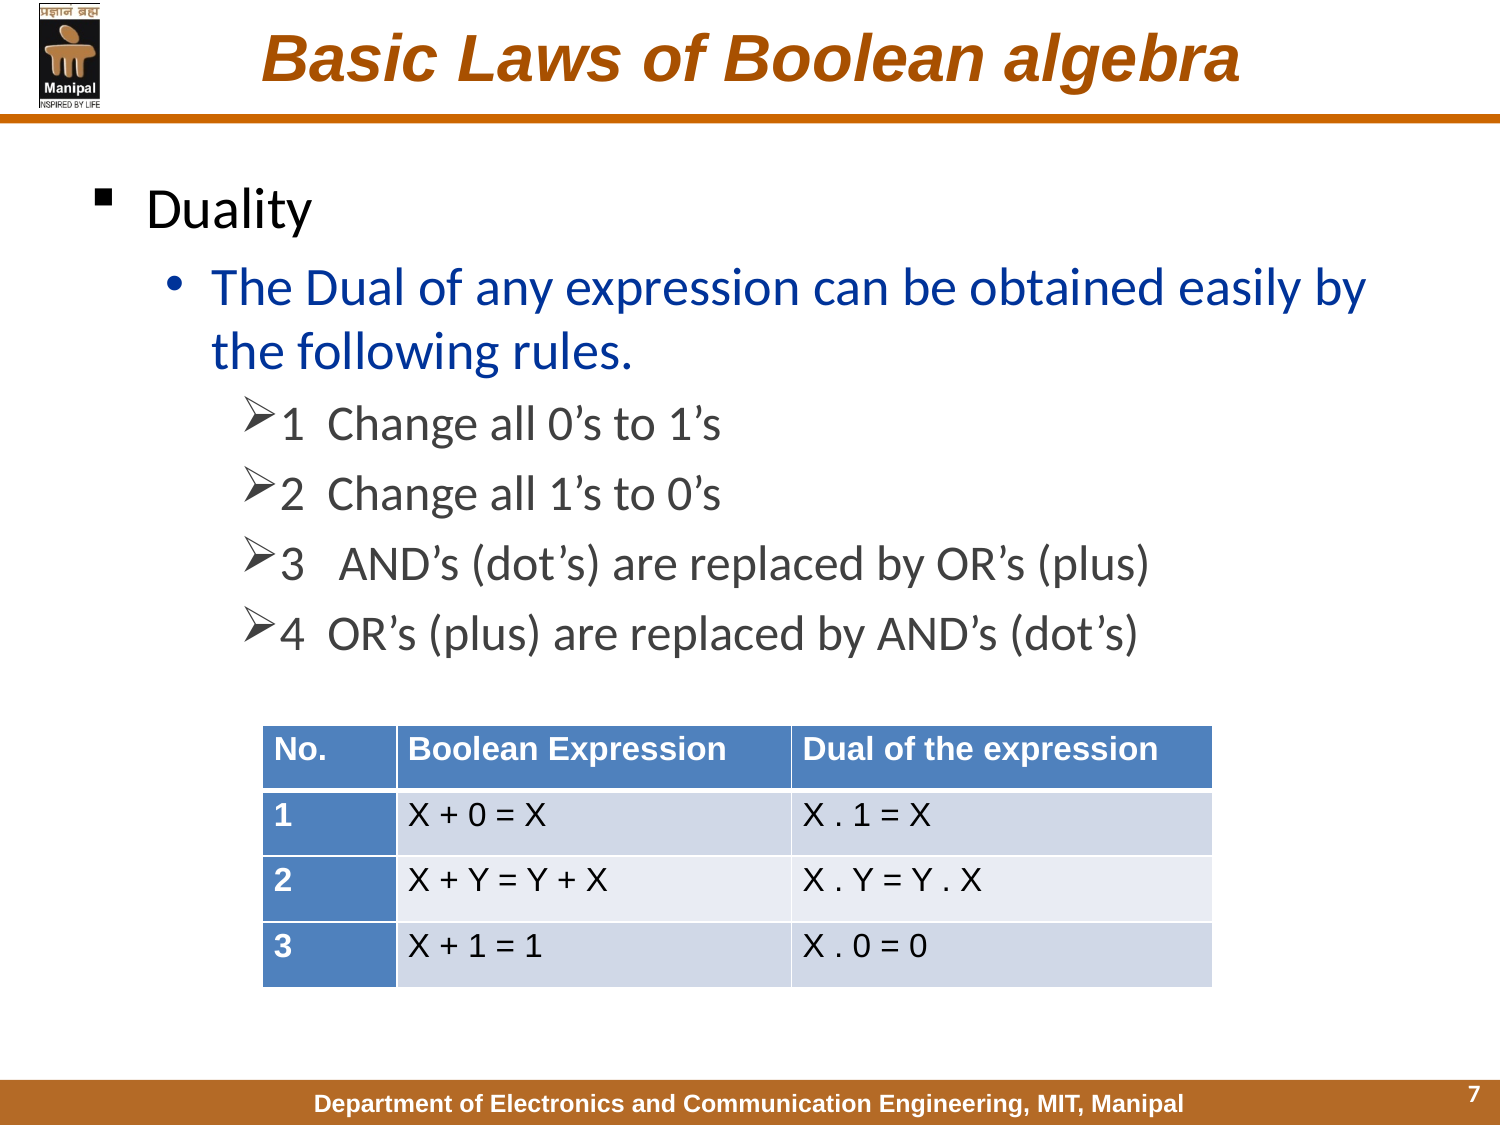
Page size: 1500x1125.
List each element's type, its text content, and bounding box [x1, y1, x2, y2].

table_cell X . 1 = X [792, 793, 1212, 855]
table_cell 3 [263, 923, 396, 987]
table_header No. [263, 726, 396, 788]
list Duality The Dual of any expression can be obtained easily by the following rules. 1 Change all 0’s to 1’s 2 Change all 1’s to 0’s 3 AND’s (dot’s) are replaced by OR’s (plus) 4 OR’s (plus) are replaced by AND’s (dot’s) [75, 162, 1425, 1063]
table_cell X + 0 = X [398, 793, 791, 855]
slide_number 7 [1145, 1062, 1496, 1123]
table_cell X . 0 = 0 [792, 923, 1212, 987]
table_cell X + 1 = 1 [398, 923, 791, 987]
picture [39, 3, 77, 108]
table_header Dual of the expression [792, 726, 1212, 788]
table_cell X . Y = Y . X [792, 857, 1212, 921]
table_cell 2 [263, 857, 396, 921]
table_cell 1 [263, 793, 396, 855]
table_header Boolean Expression [398, 726, 791, 788]
title Basic Laws of Boolean algebra [77, 0, 1428, 124]
table_cell X + Y = Y + X [398, 857, 791, 921]
